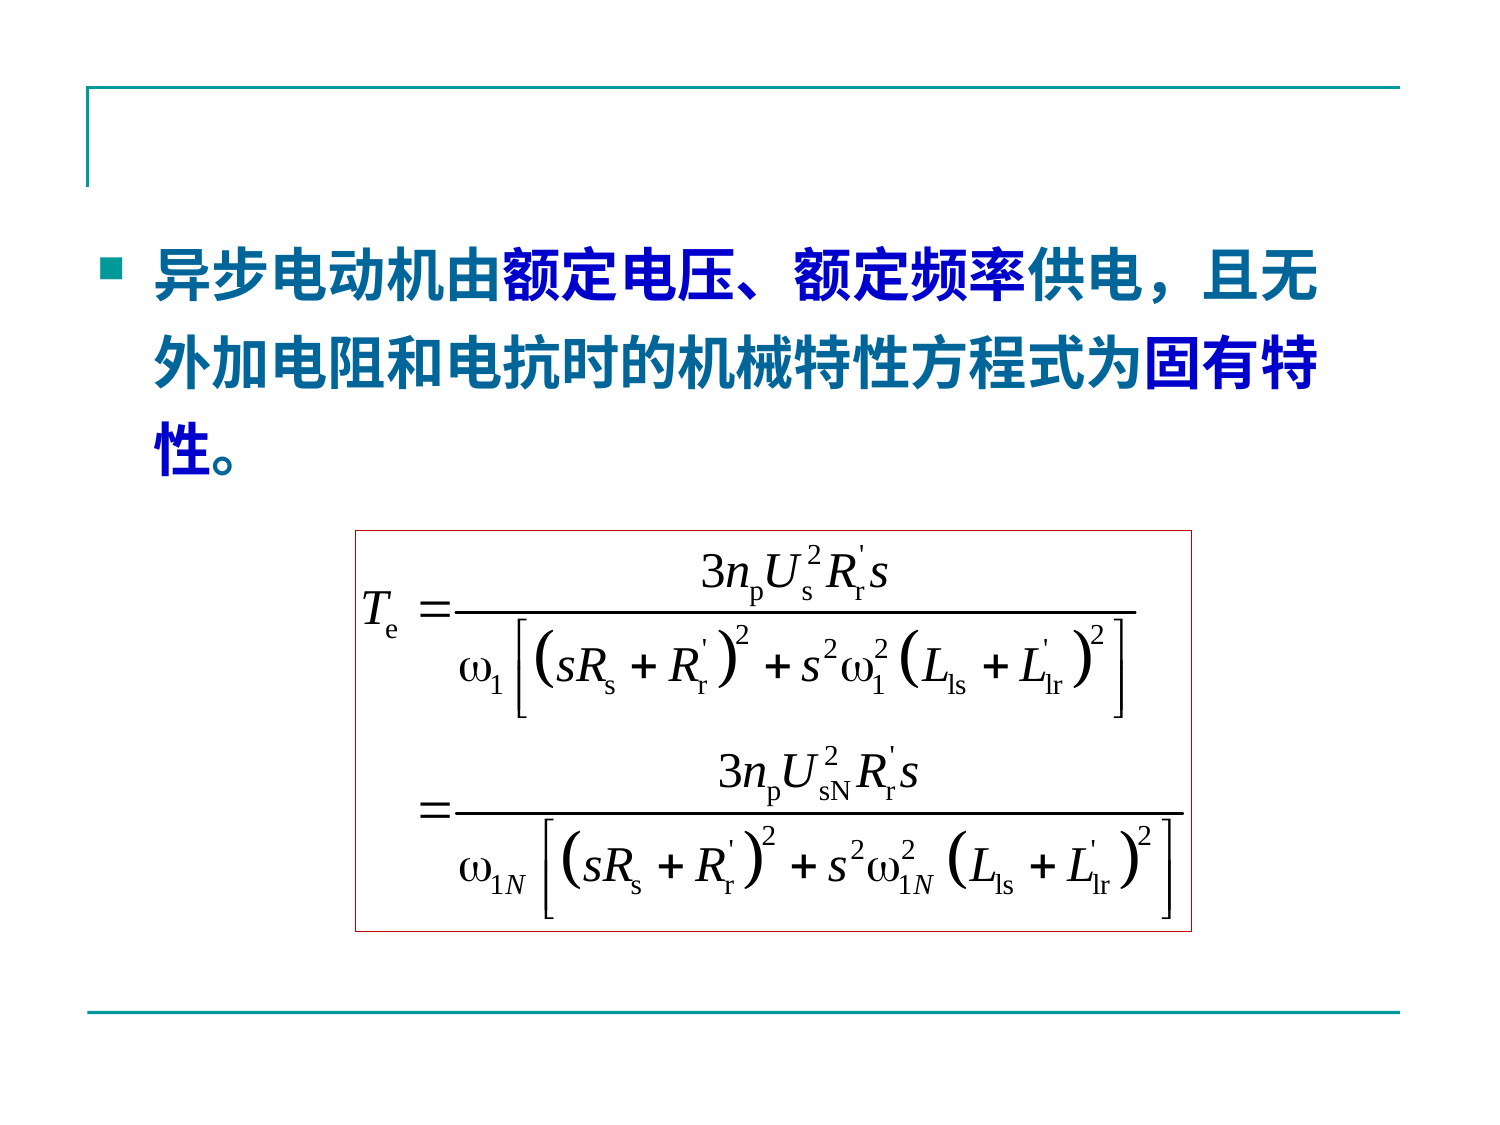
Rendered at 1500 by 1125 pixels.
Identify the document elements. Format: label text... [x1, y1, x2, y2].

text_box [355, 530, 1192, 932]
list 异步电动机由额定电压、额定频率供电，且无外加电阻和电抗时的机械特性方程式为固有特性。 [82, 213, 1388, 1006]
